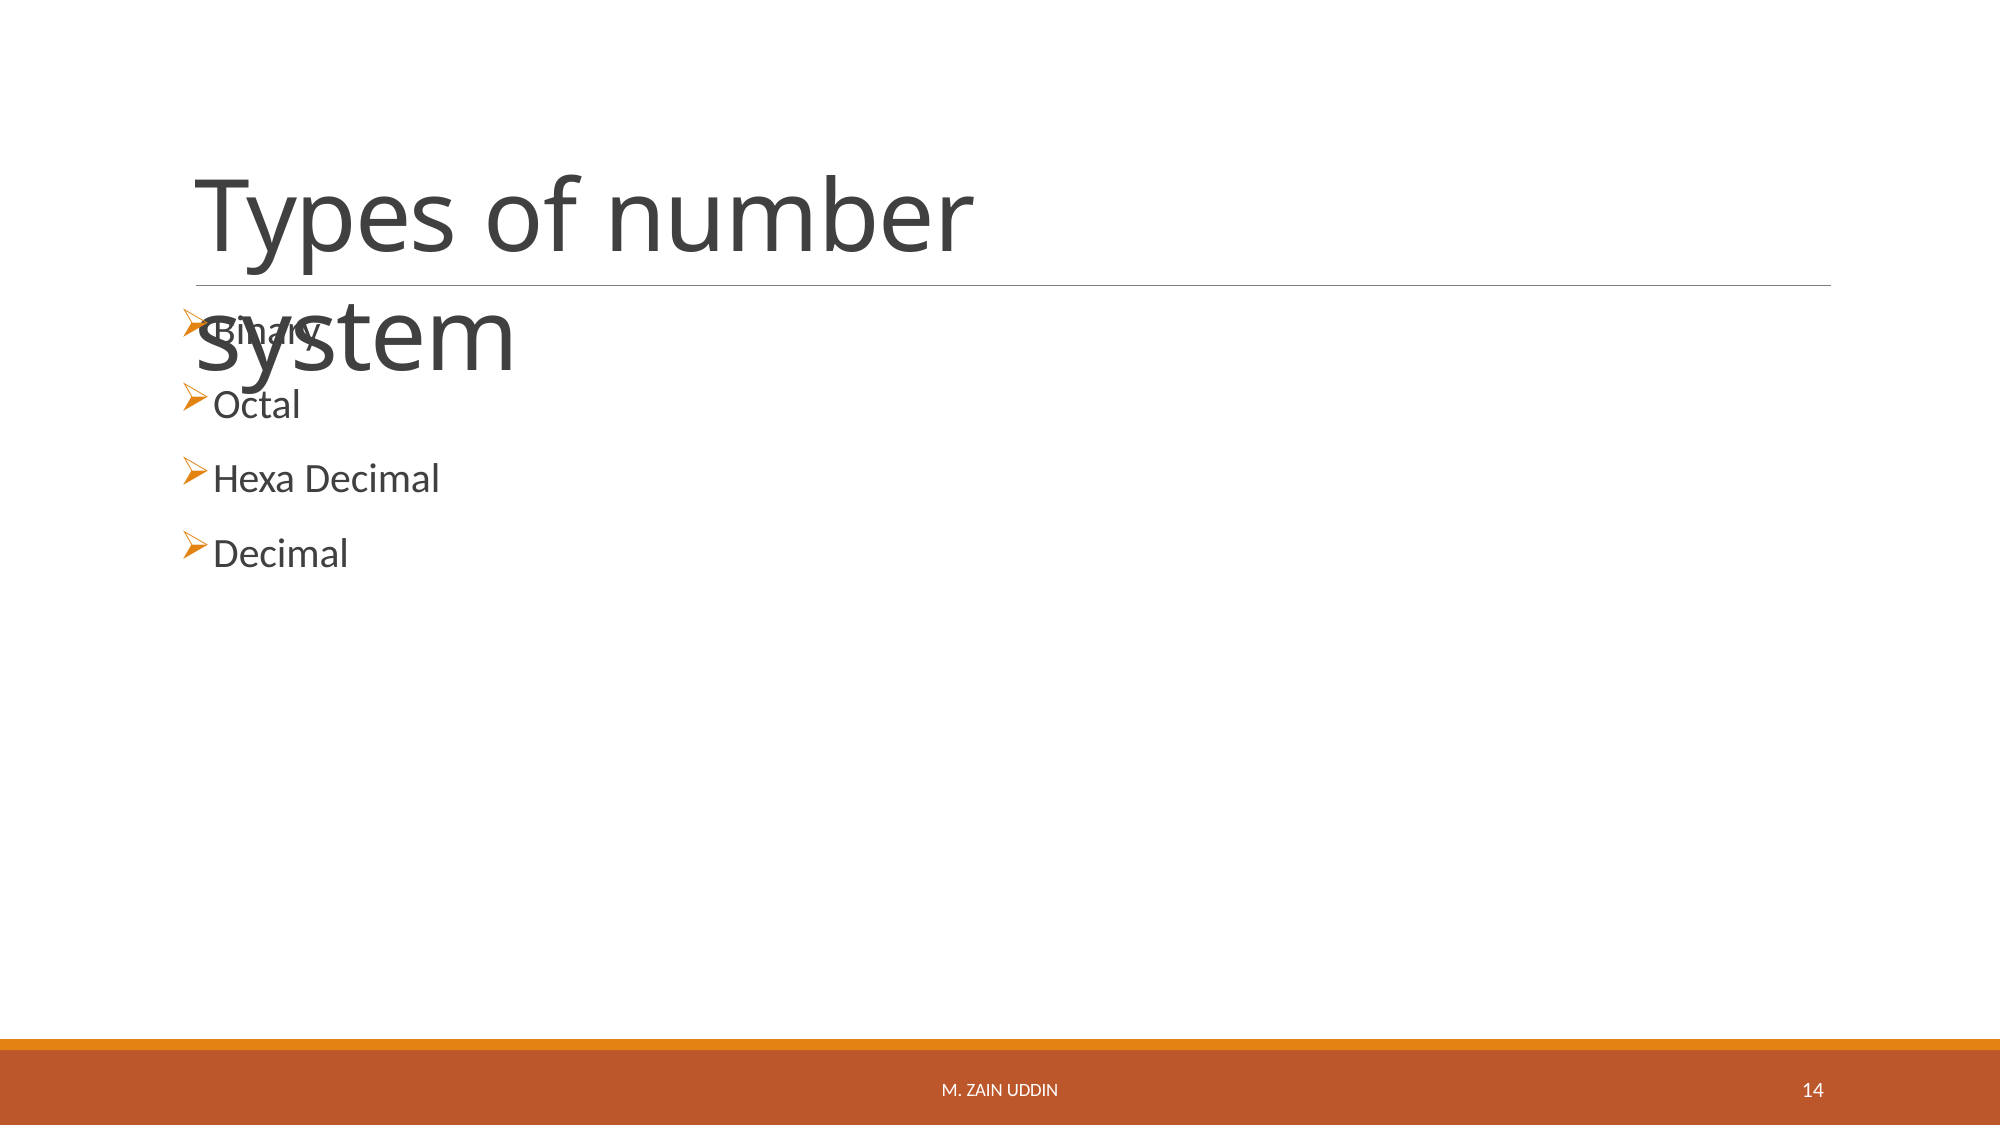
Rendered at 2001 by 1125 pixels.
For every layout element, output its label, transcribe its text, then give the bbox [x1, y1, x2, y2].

text_box M. ZAIN UDDIN [939, 1075, 1062, 1100]
title Types of number system [192, 148, 1150, 391]
text_box Binary Octal Hexa Decimal Decimal [177, 276, 445, 576]
text_box 14 [1799, 1073, 1827, 1102]
